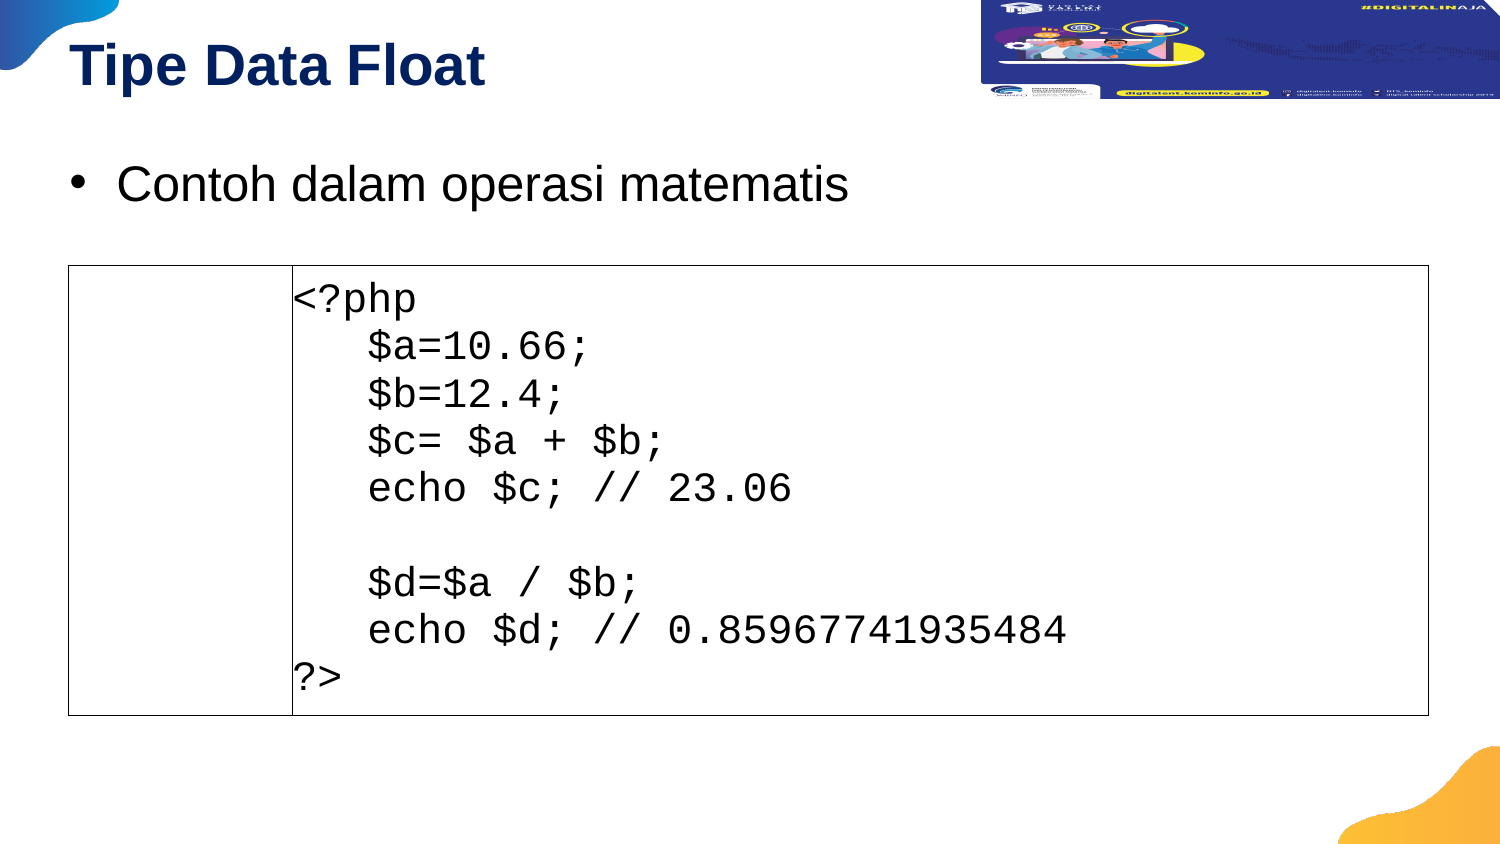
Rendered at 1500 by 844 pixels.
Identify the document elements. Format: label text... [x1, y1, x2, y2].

text_box Contoh dalam operasi matematis [54, 143, 1443, 219]
table_header <?php $a=10.66; $b=12.4; $c= $a + $b; echo $c; // 23.06 $d=$a / $b; echo $d; // 0.85967741935484 ?> [293, 266, 1428, 715]
picture [0, 0, 120, 76]
picture [1335, 738, 1500, 844]
text_box Tipe Data Float [54, 19, 977, 105]
picture [980, 0, 1500, 100]
table_header [69, 266, 292, 715]
